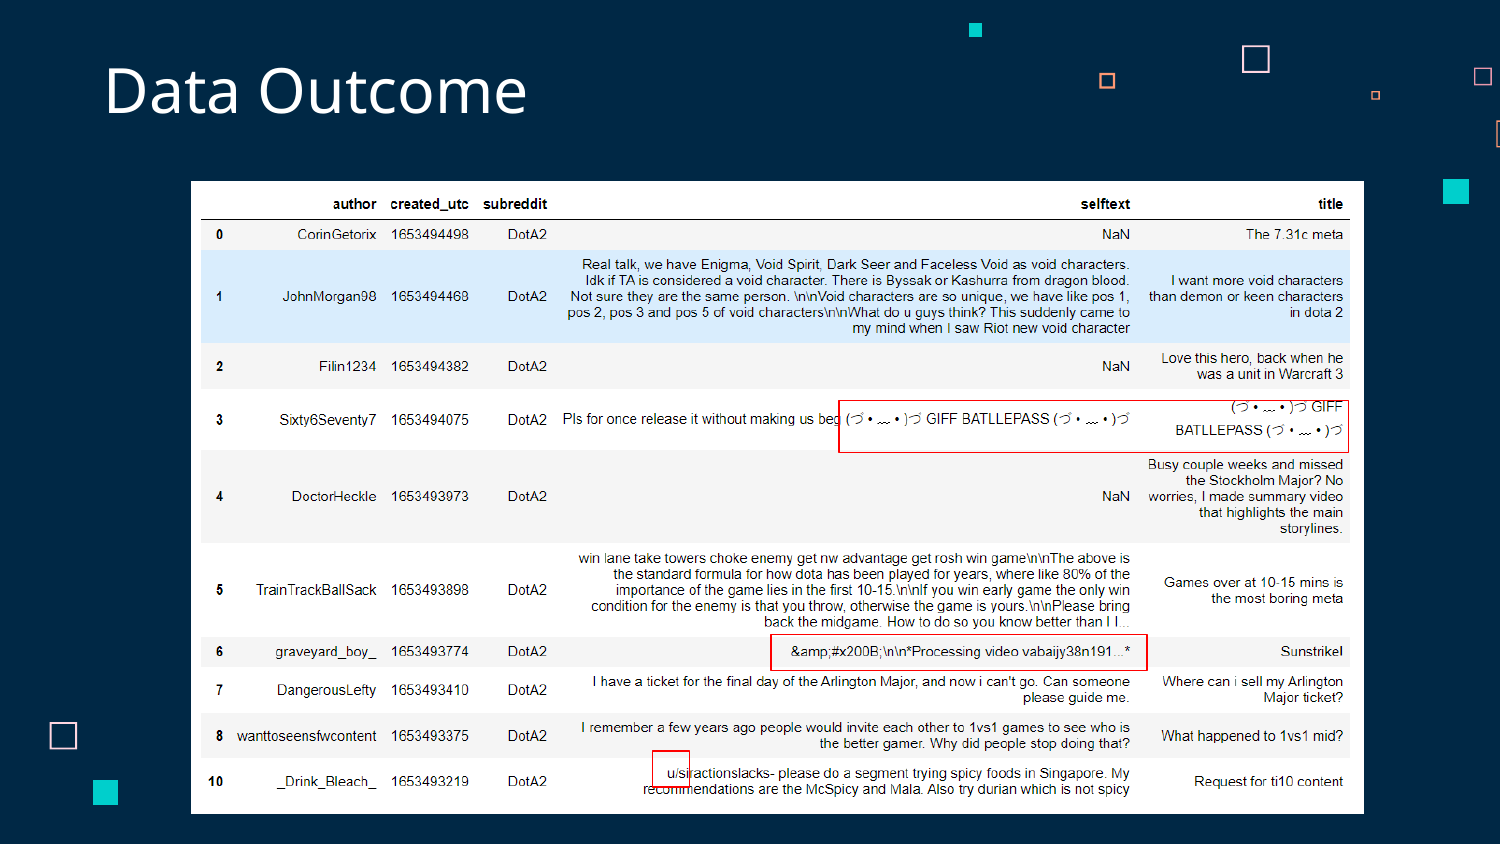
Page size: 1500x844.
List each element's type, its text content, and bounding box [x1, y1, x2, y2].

title Data Outcome [88, 46, 865, 142]
picture [191, 181, 1364, 815]
